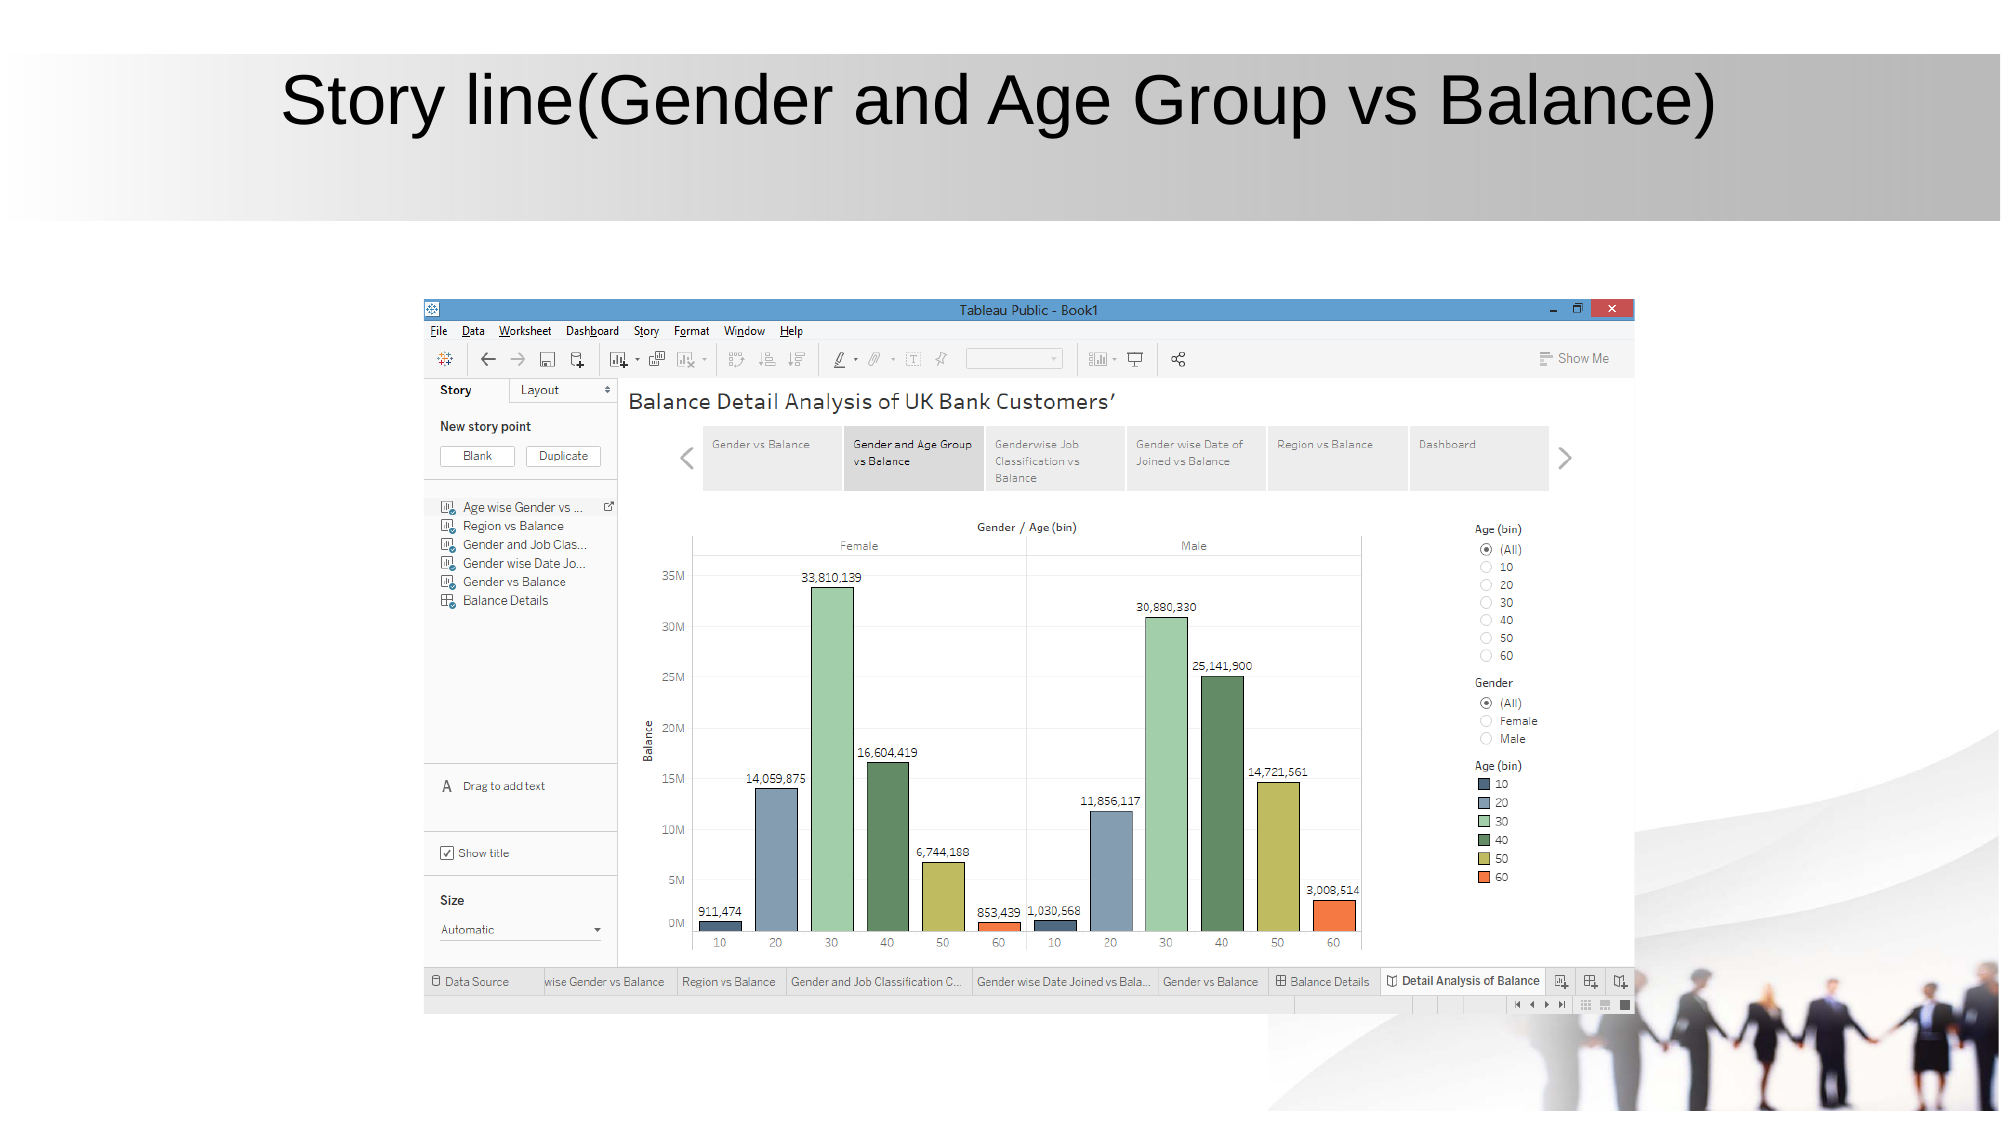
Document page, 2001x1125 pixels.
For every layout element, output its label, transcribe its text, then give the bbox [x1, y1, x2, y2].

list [423, 298, 1635, 1014]
picture [1268, 728, 1999, 1111]
title Story line(Gender and Age Group vs Balance) [99, 44, 1901, 233]
